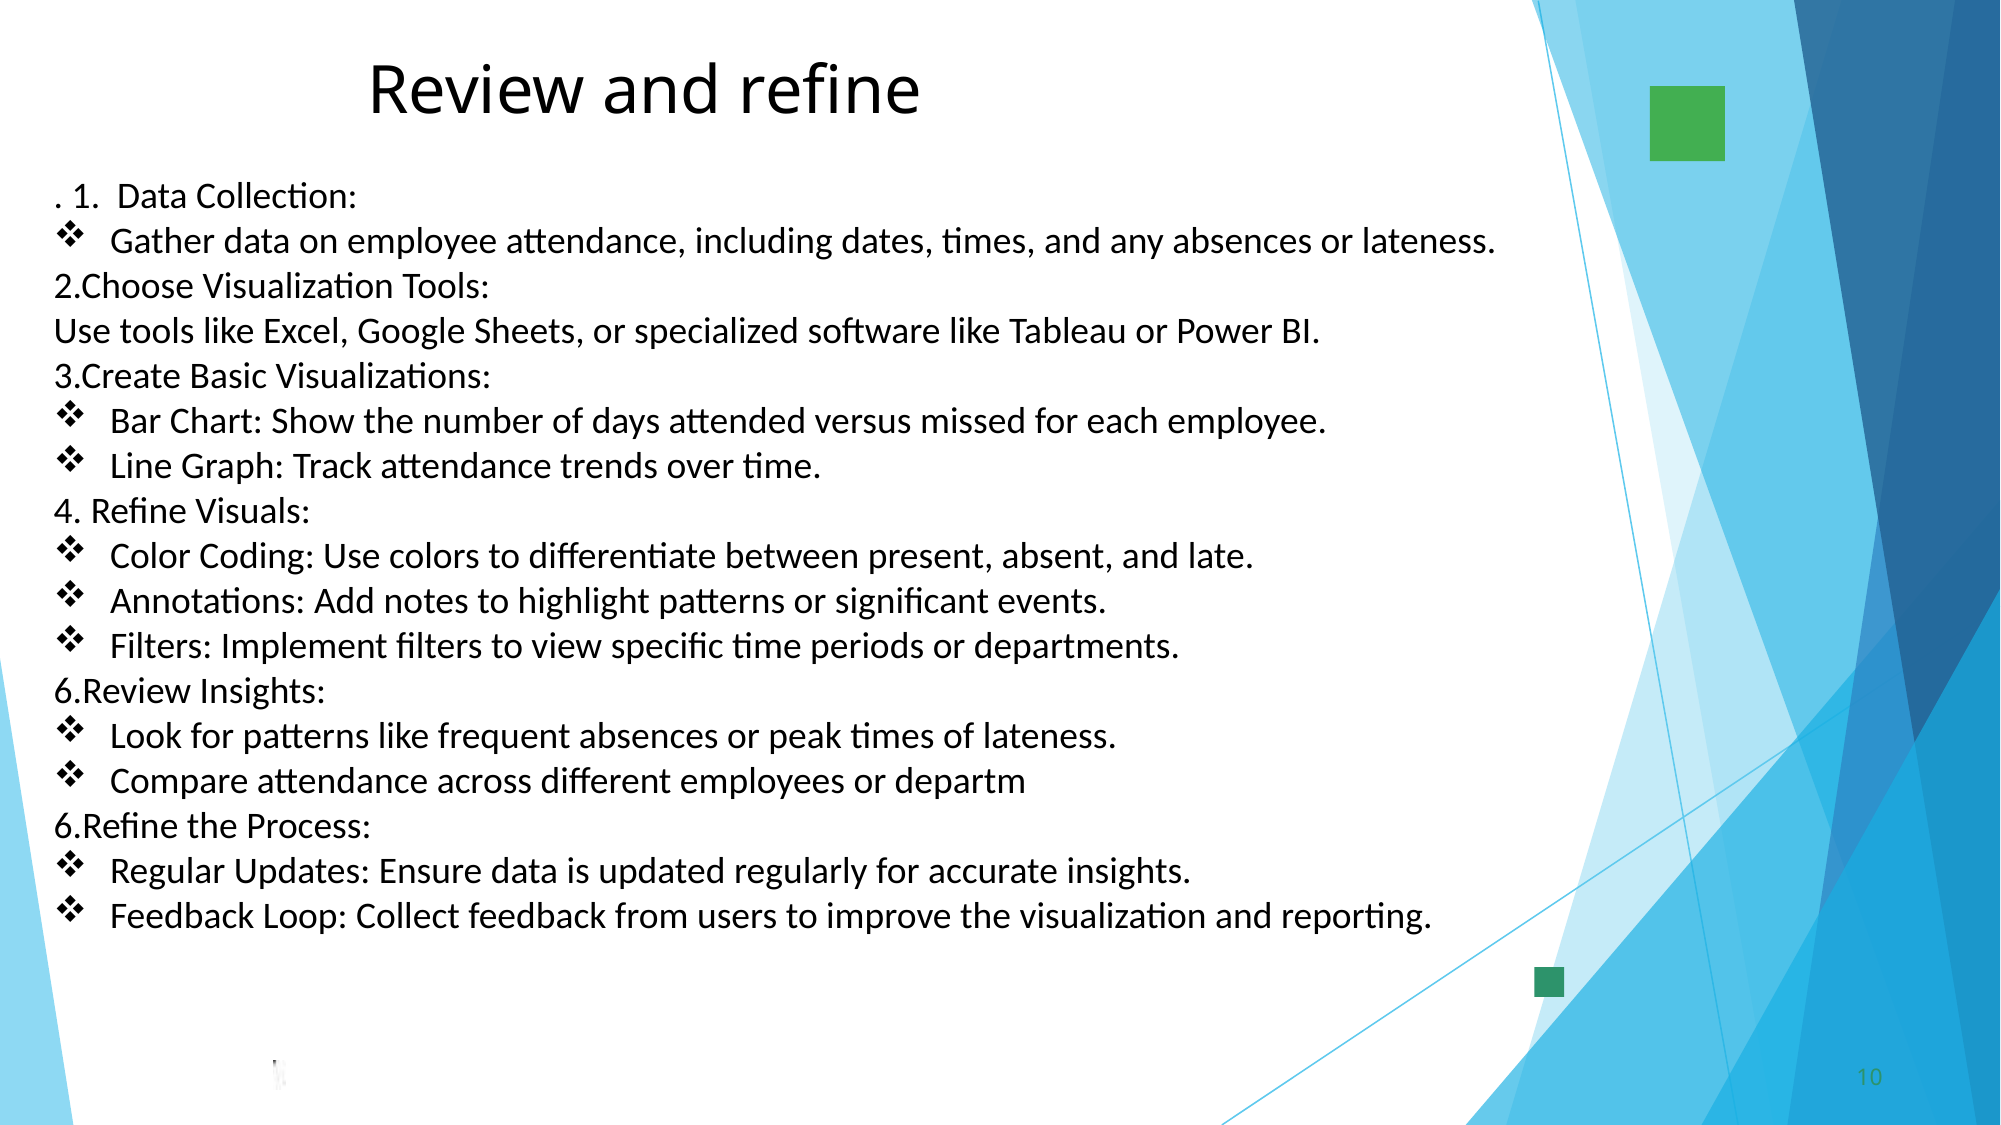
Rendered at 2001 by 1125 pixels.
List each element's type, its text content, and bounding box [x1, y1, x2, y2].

text_box [1649, 128, 1725, 162]
text_box [414, 0, 1551, 46]
text_box . 1. Data Collection: Gather data on employee attendance, including dates, times, and any absences or lateness. 2.Choose Visualization Tools: Use tools like Excel, Google Sheets, or specialized software like Tableau or Power BI. 3.Create Basic Visualizations: Bar Chart: Show the number of days attended versus missed for each employee. Line Graph: Track attendance trends over time. 4. Refine Visuals: Color Coding: Use colors to differentiate between present, absent, and late. Annotations: Add notes to highlight patterns or significant events. Filters: Implement filters to view specific time periods or departments. 6.Review Insights: Look for patterns like frequent absences or peak times of lateness. Compare attendance across different employees or departm 6.Refine the Process: Regular Updates: Ensure data is updated regularly for accurate insights. Feedback Loop: Collect feedback from users to improve the visualization and reporting. [39, 163, 2000, 944]
text_box 10 [1849, 1061, 1888, 1095]
text_box [1534, 967, 1565, 997]
picture [273, 1060, 287, 1091]
title Review and refine [367, 46, 1739, 128]
